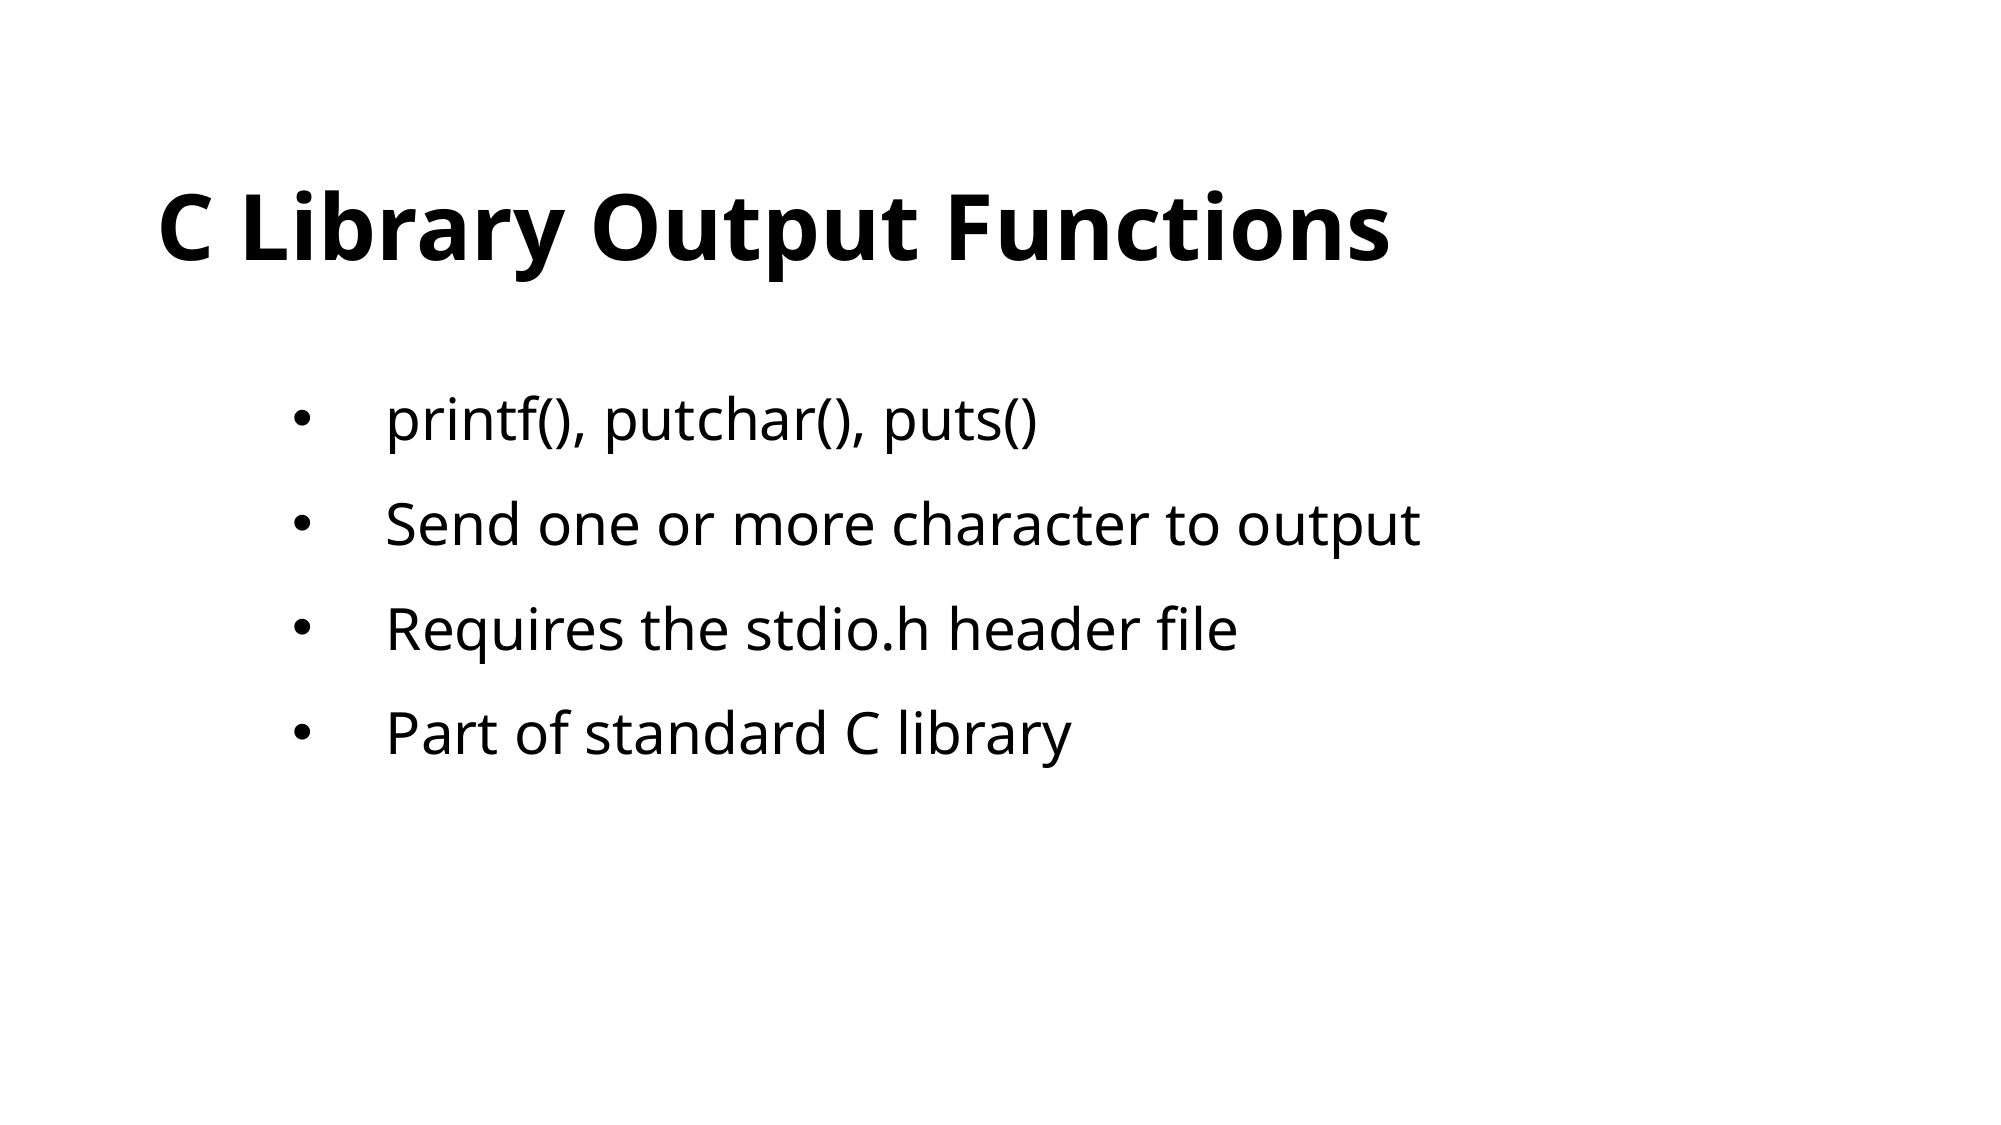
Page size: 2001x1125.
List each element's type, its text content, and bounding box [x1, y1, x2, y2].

title C Library Output Functions [141, 122, 1867, 340]
list printf(), putchar(), puts() Send one or more character to output Requires the stdio.h header file Part of standard C library [277, 339, 1788, 813]
